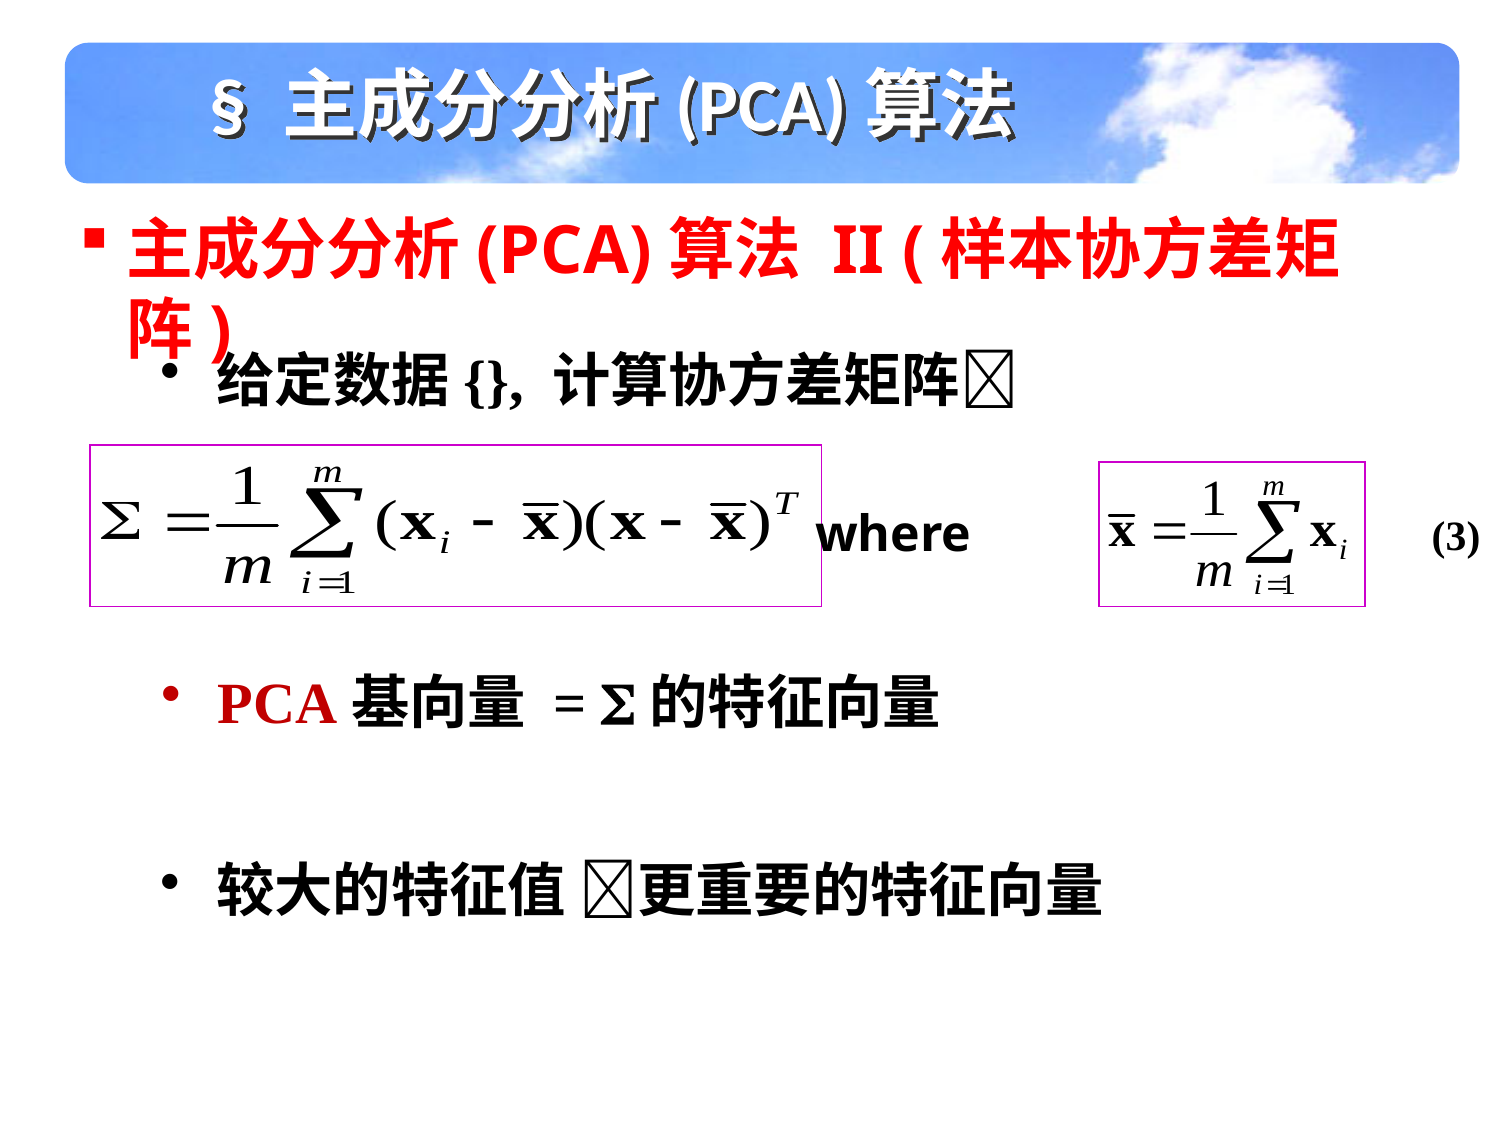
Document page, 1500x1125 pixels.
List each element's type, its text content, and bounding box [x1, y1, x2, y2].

text_box (3) [1431, 509, 1489, 560]
text_box 主成分分析(PCA)算法 II (样本协方差矩阵) [64, 199, 1432, 375]
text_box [1099, 462, 1365, 607]
text_box 较大的特征值 更重要的特征向量 [145, 845, 1457, 982]
picture [64, 42, 1460, 184]
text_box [90, 445, 822, 607]
title § 主成分分析(PCA)算法 [194, 42, 1408, 161]
text_box PCA基向量 = 的特征向量 [146, 658, 1458, 794]
text_box where [831, 494, 1091, 569]
